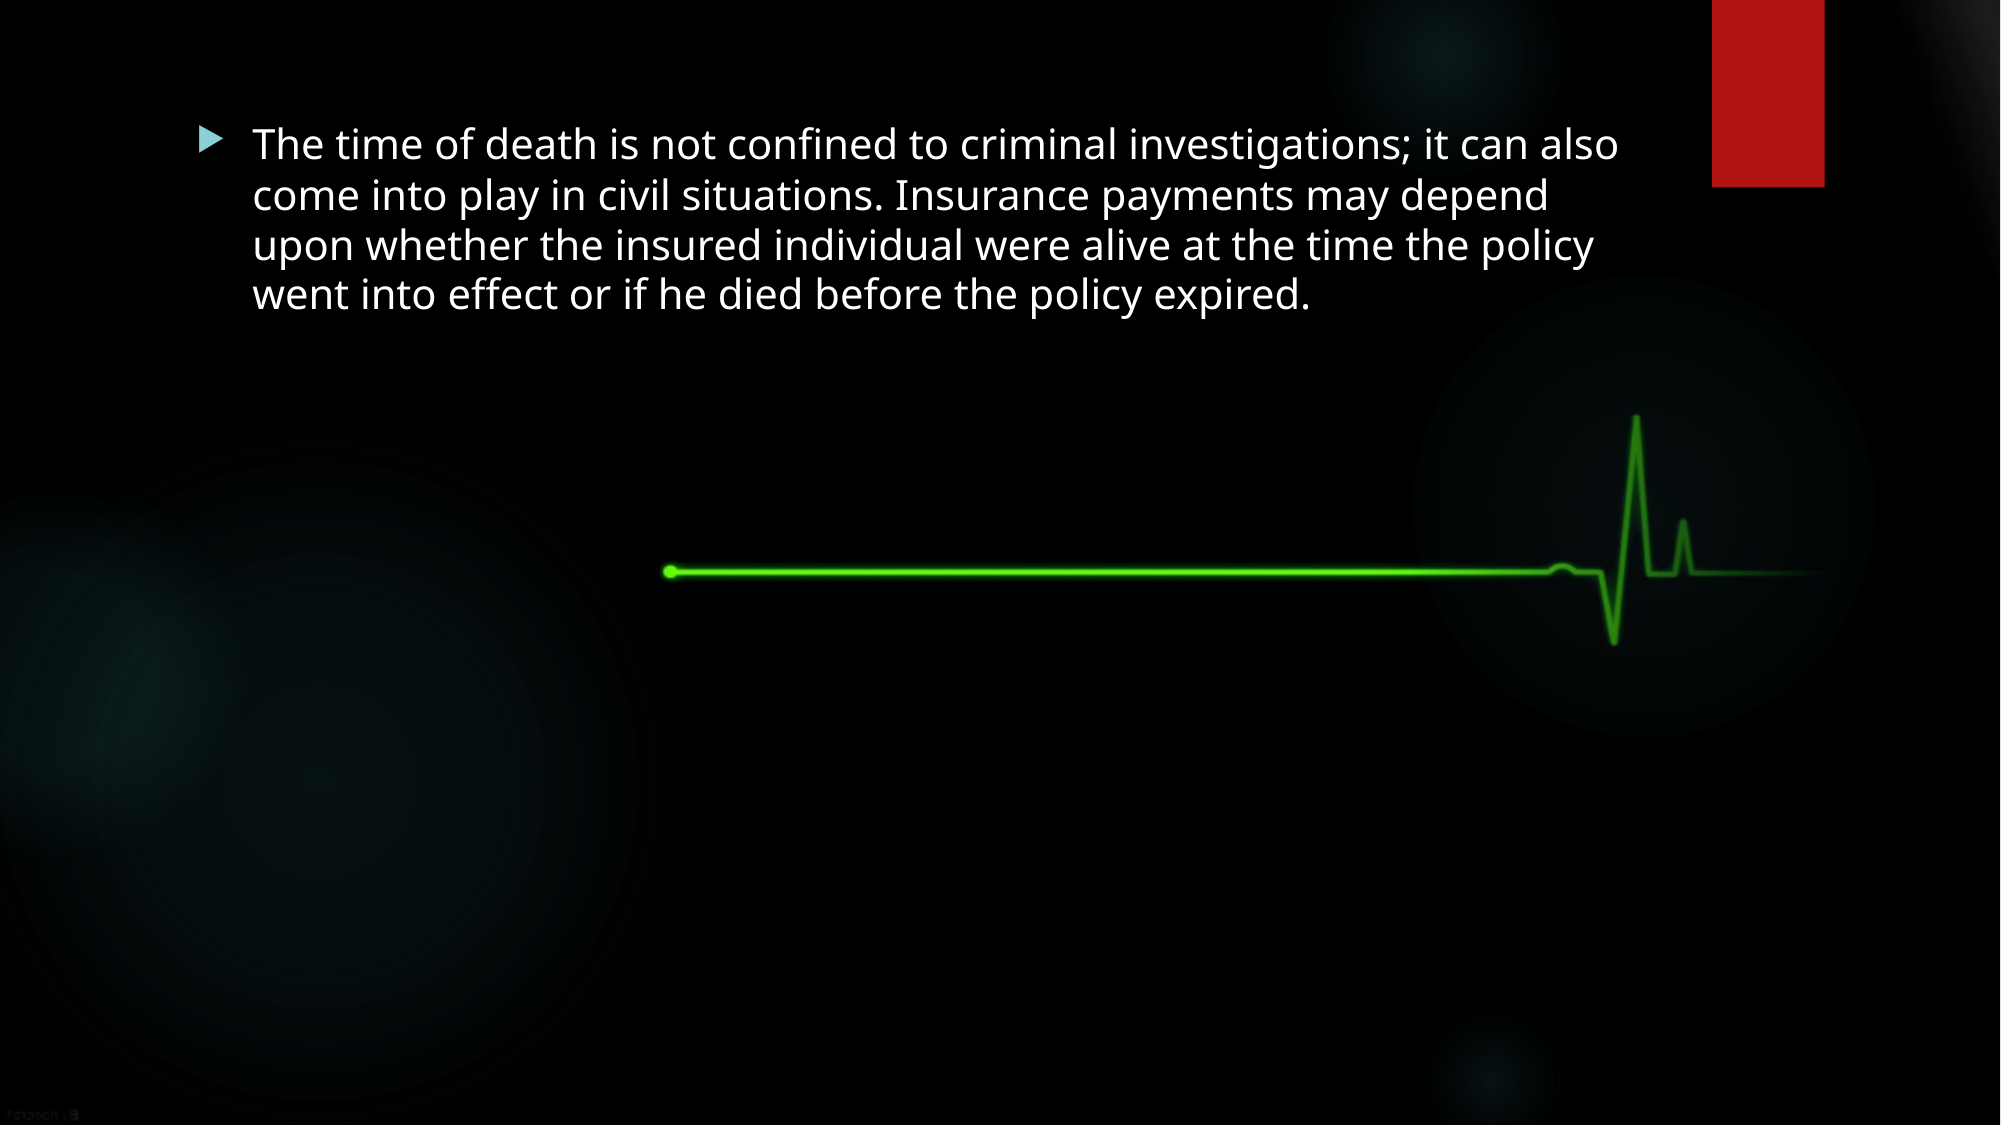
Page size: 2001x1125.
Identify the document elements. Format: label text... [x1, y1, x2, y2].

picture [0, 0, 2001, 1125]
list The time of death is not confined to criminal investigations; it can also come into play in civil situations. Insurance payments may depend upon whether the insured individual were alive at the time the policy went into effect or if he died before the policy expired. [181, 110, 1649, 1025]
